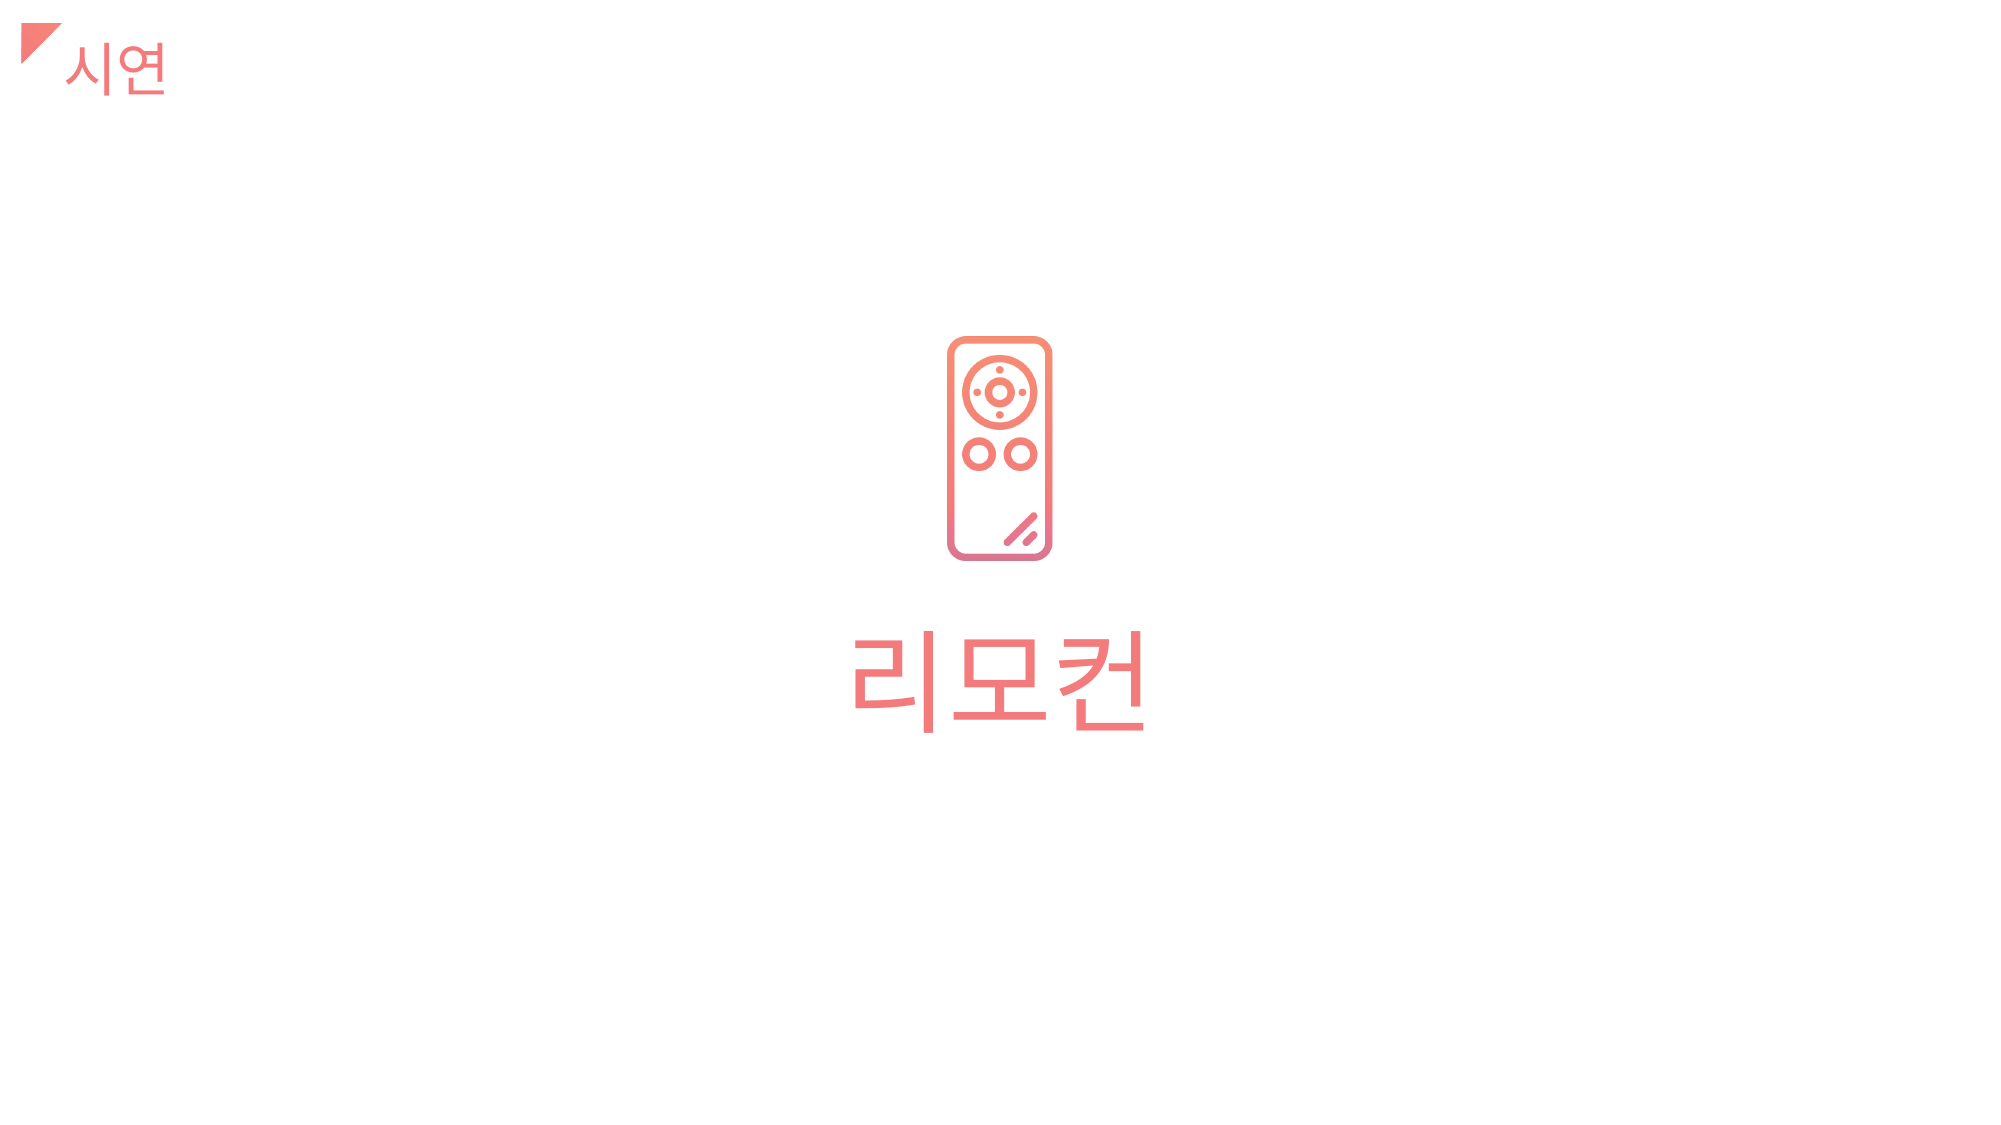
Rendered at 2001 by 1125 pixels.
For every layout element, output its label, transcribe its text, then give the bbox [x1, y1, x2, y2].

text_box 리모컨 [829, 604, 1170, 754]
text_box 시연 [48, 25, 185, 111]
picture [934, 336, 1066, 567]
text_box [20, 22, 65, 66]
